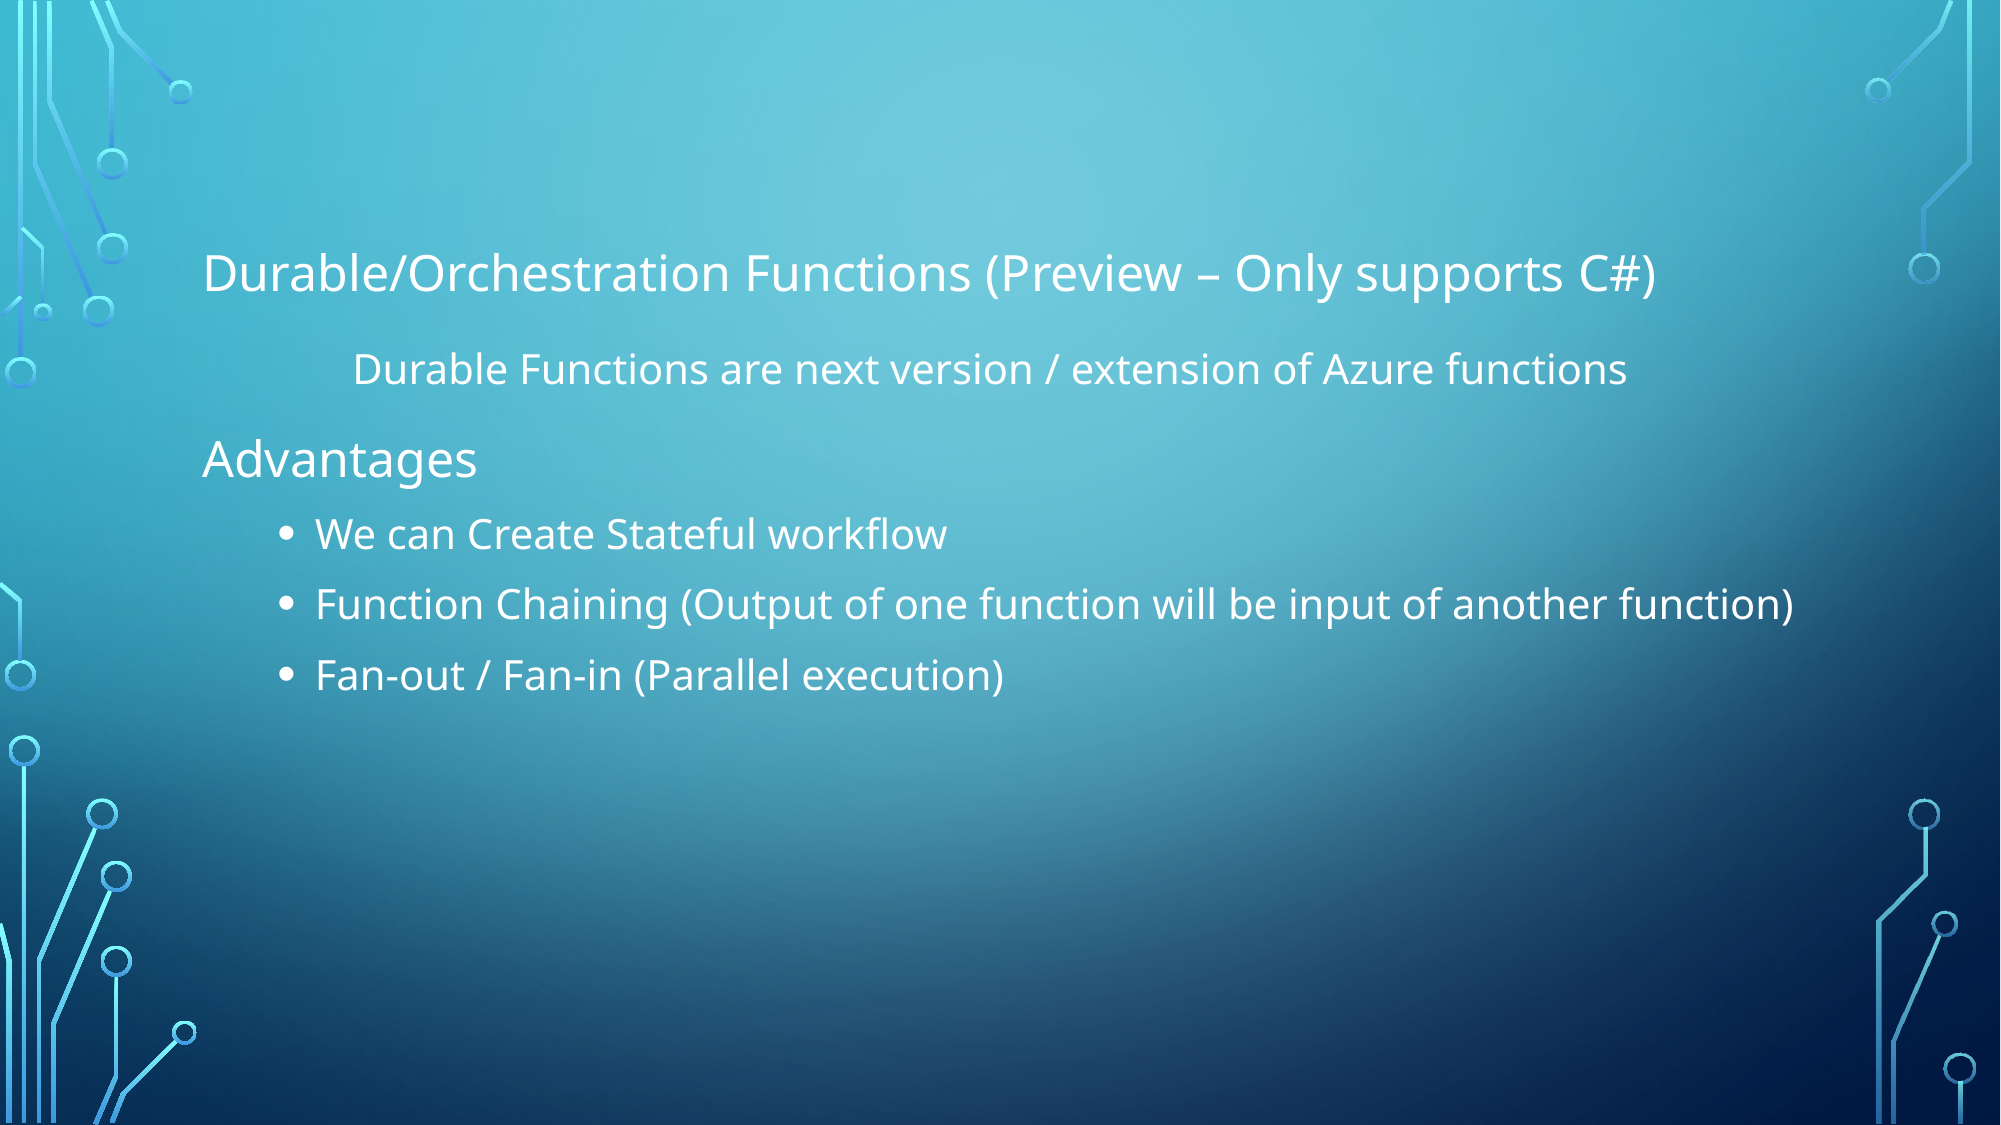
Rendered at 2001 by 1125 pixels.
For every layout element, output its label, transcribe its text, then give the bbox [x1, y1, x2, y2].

list Durable/Orchestration Functions (Preview – Only supports C#) Durable Functions are next version / extension of Azure functions Advantages We can Create Stateful workflow Function Chaining (Output of one function will be input of another function) Fan-out / Fan-in (Parallel execution) [187, 221, 1813, 810]
